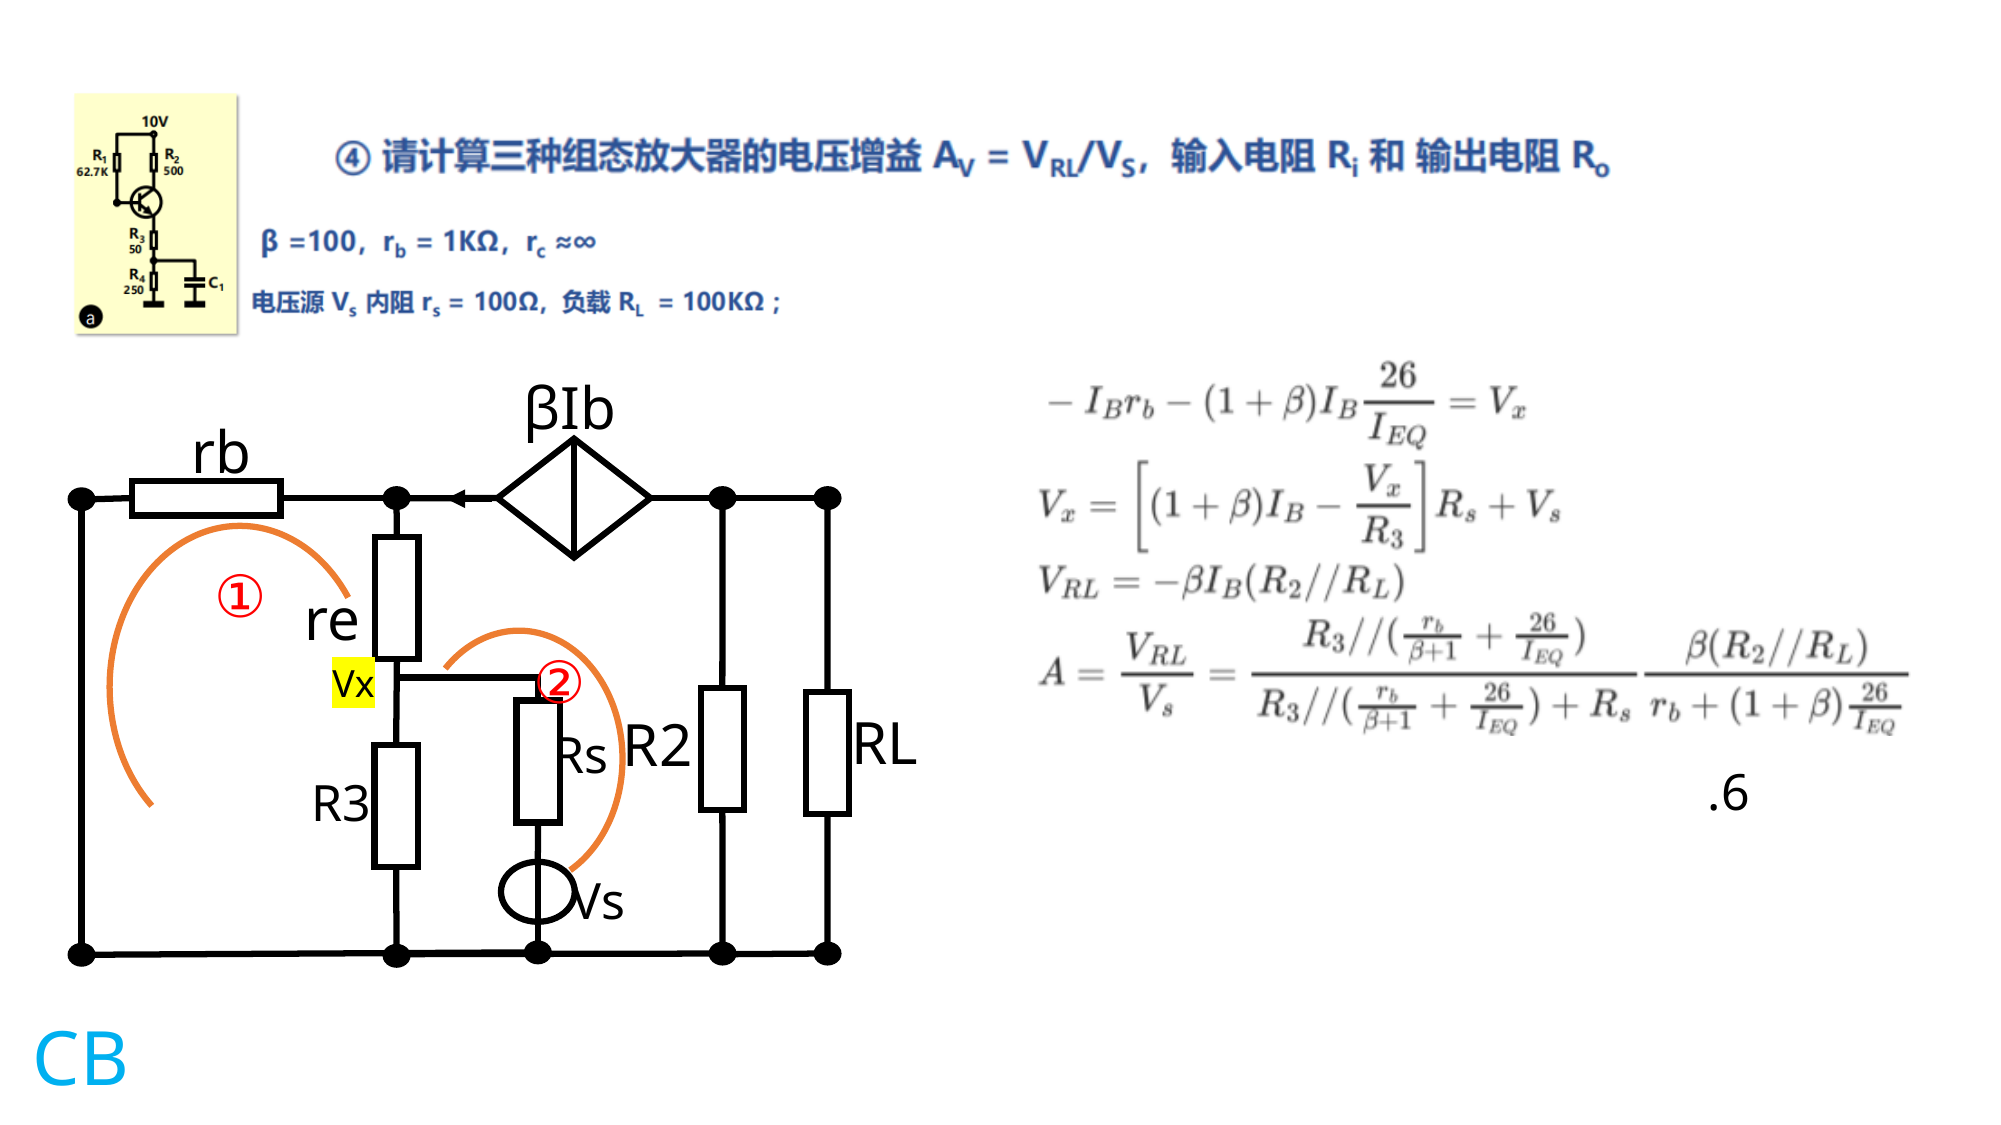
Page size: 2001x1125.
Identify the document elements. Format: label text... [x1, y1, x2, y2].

text_box βIb [509, 363, 632, 408]
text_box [70, 408, 917, 965]
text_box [66, 85, 788, 340]
picture [953, 348, 1956, 736]
picture [788, 122, 1661, 205]
text_box CB [18, 1003, 144, 1108]
